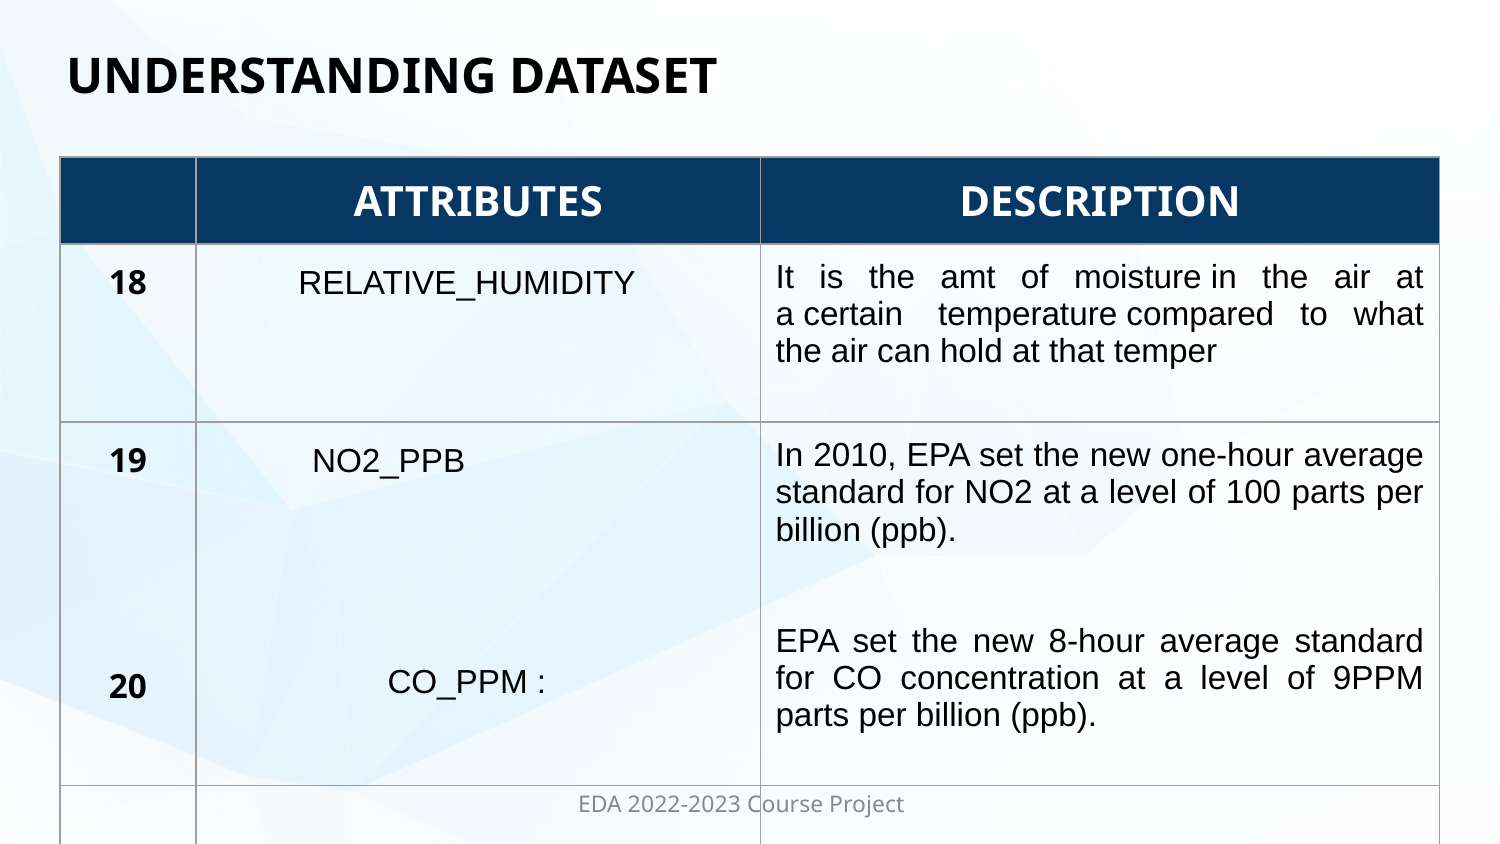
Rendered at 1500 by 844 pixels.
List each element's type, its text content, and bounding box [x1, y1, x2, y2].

table_header DESCRIPTION [761, 158, 1439, 243]
table_header ATTRIBUTES [197, 158, 760, 243]
title UNDERSTANDING DATASET [51, 29, 1426, 124]
table_cell NO2_PPB CO_PPM : [197, 423, 760, 785]
table_cell 18 [61, 245, 195, 421]
table_cell RELATIVE_HUMIDITY [197, 245, 760, 421]
table_cell [197, 786, 760, 844]
table_cell In 2010, EPA set the new one-hour average standard for NO2 at a level of 100 parts per billion (ppb). EPA set the new 8-hour average standard for CO concentration at a level of 9PPM parts per billion (ppb). [761, 423, 1439, 785]
table_header [61, 158, 195, 243]
table_cell [761, 786, 1439, 844]
table_cell 19 20 [61, 423, 195, 785]
table_cell It is the amt of moisture in the air at a certain temperature compared to what the air can hold at that temper [761, 245, 1439, 421]
table_cell [61, 786, 195, 844]
